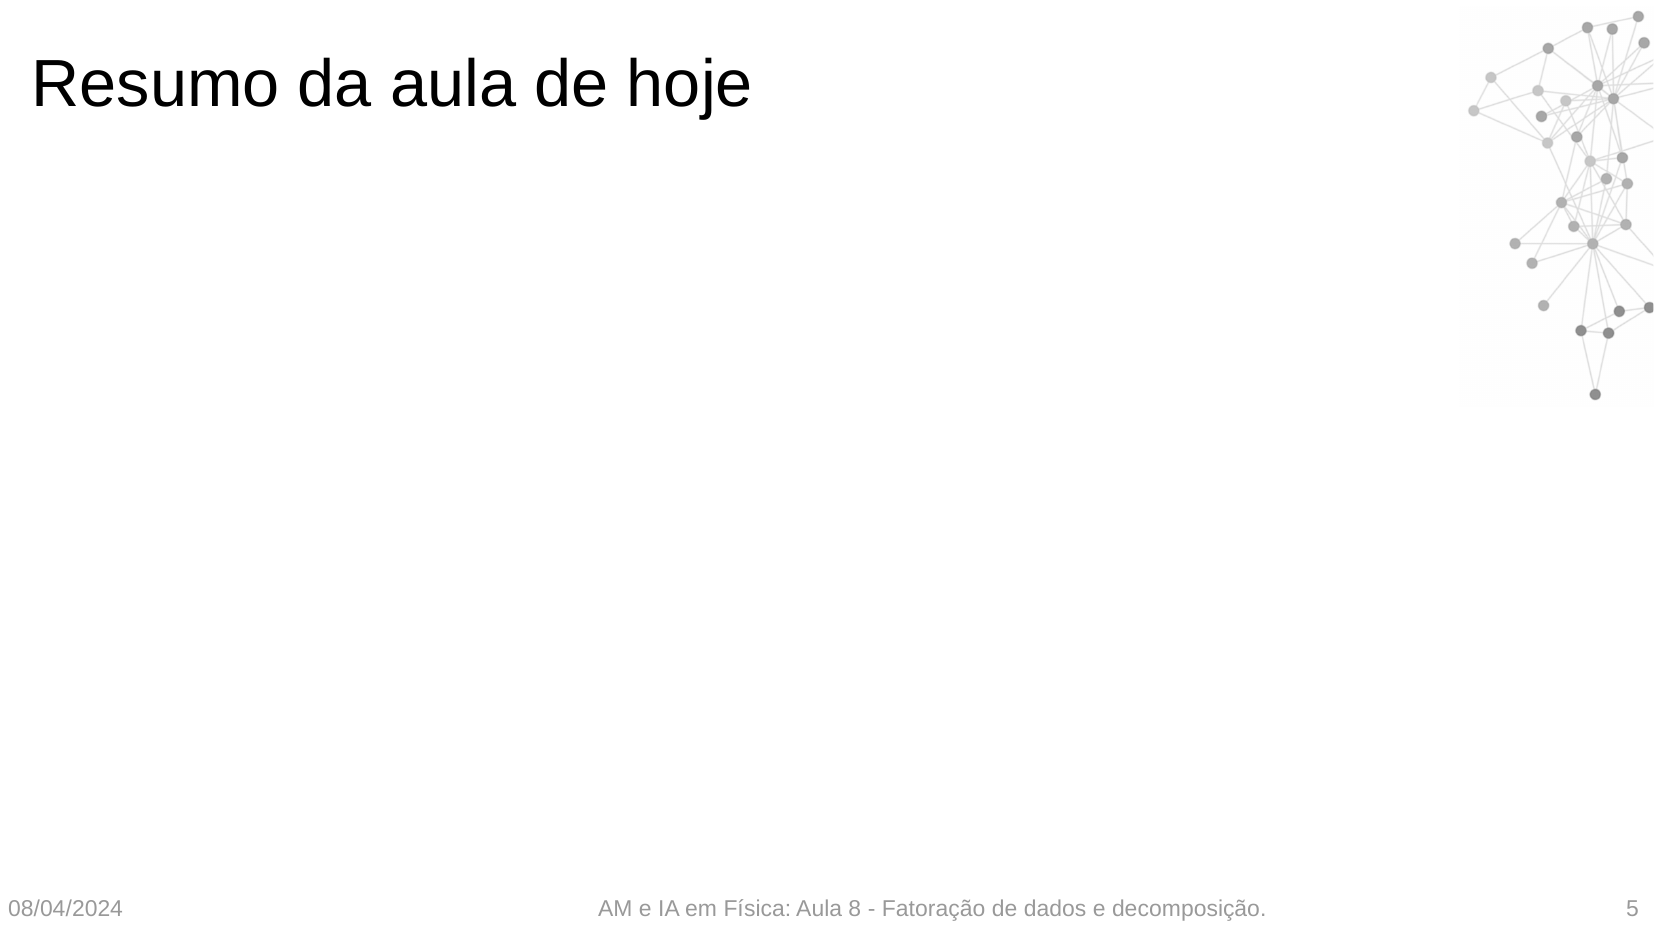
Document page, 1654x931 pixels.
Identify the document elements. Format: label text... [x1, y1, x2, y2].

slide_number 5 [1253, 884, 1639, 921]
footer AM e IA em Física: Aula 8 - Fatoração de dados e decomposição. [354, 883, 1512, 921]
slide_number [8, 884, 394, 921]
picture [1459, 6, 1654, 407]
title Resumo da aula de hoje [31, 32, 1520, 128]
